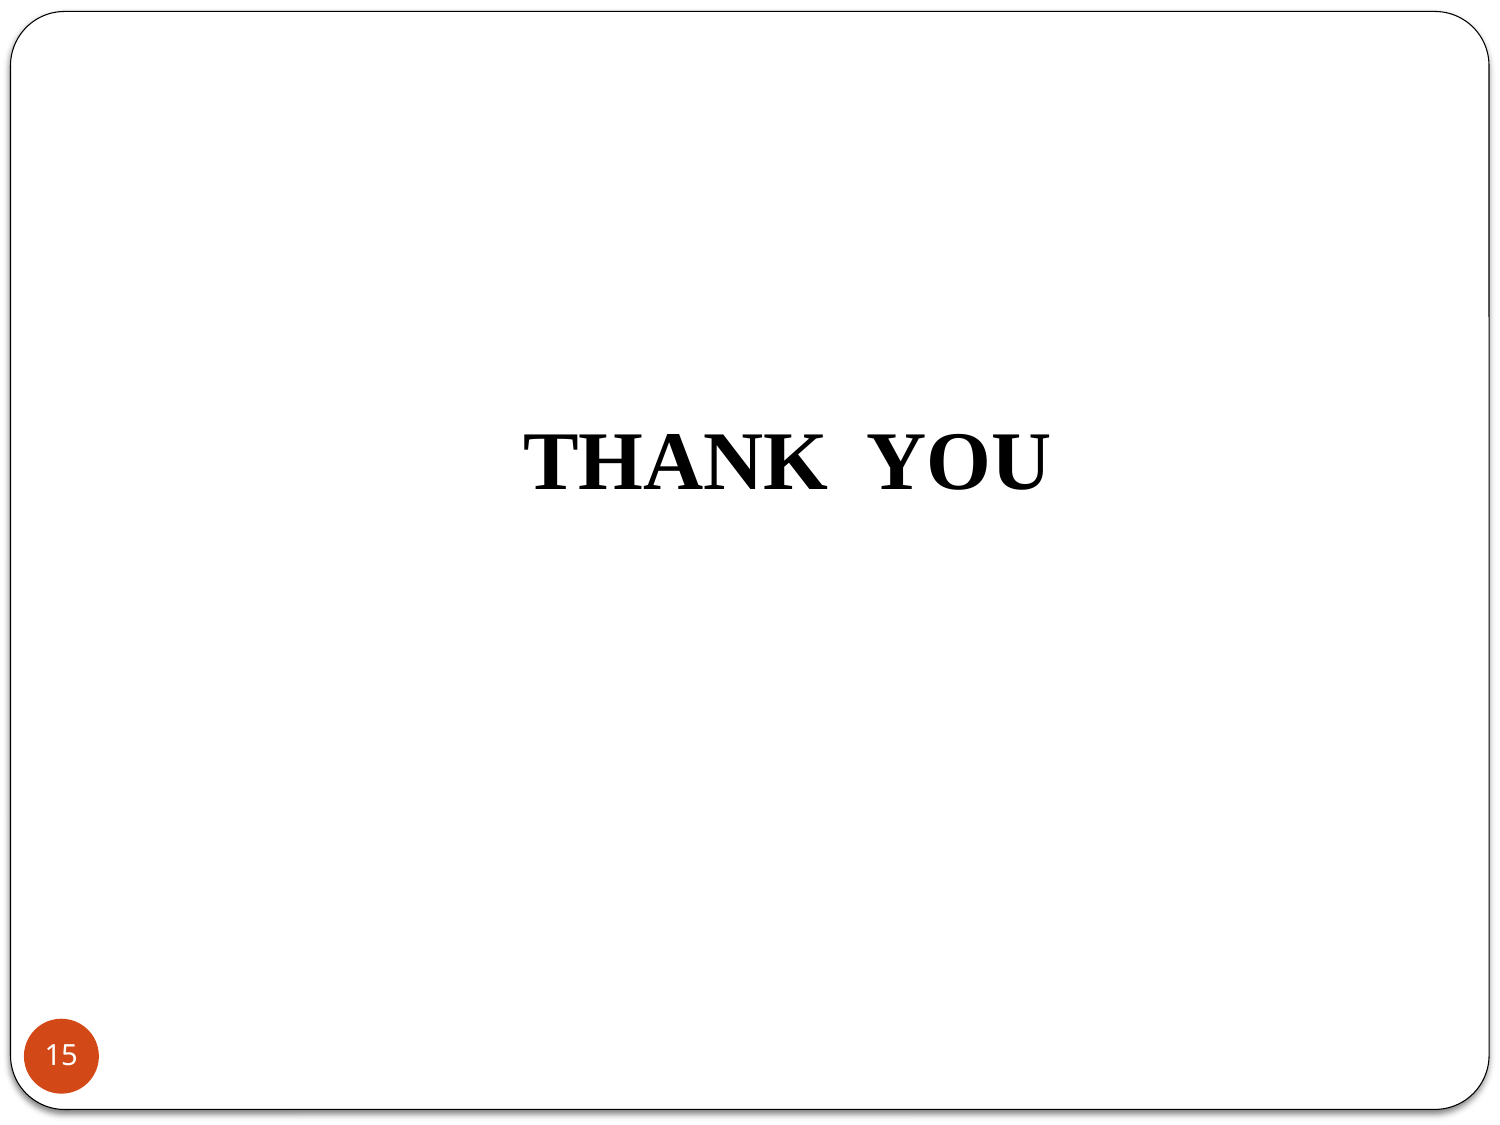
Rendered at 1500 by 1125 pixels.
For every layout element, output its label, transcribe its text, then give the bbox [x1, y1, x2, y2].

slide_number 15 [23, 1018, 99, 1094]
list THANK YOU [150, 62, 1425, 988]
